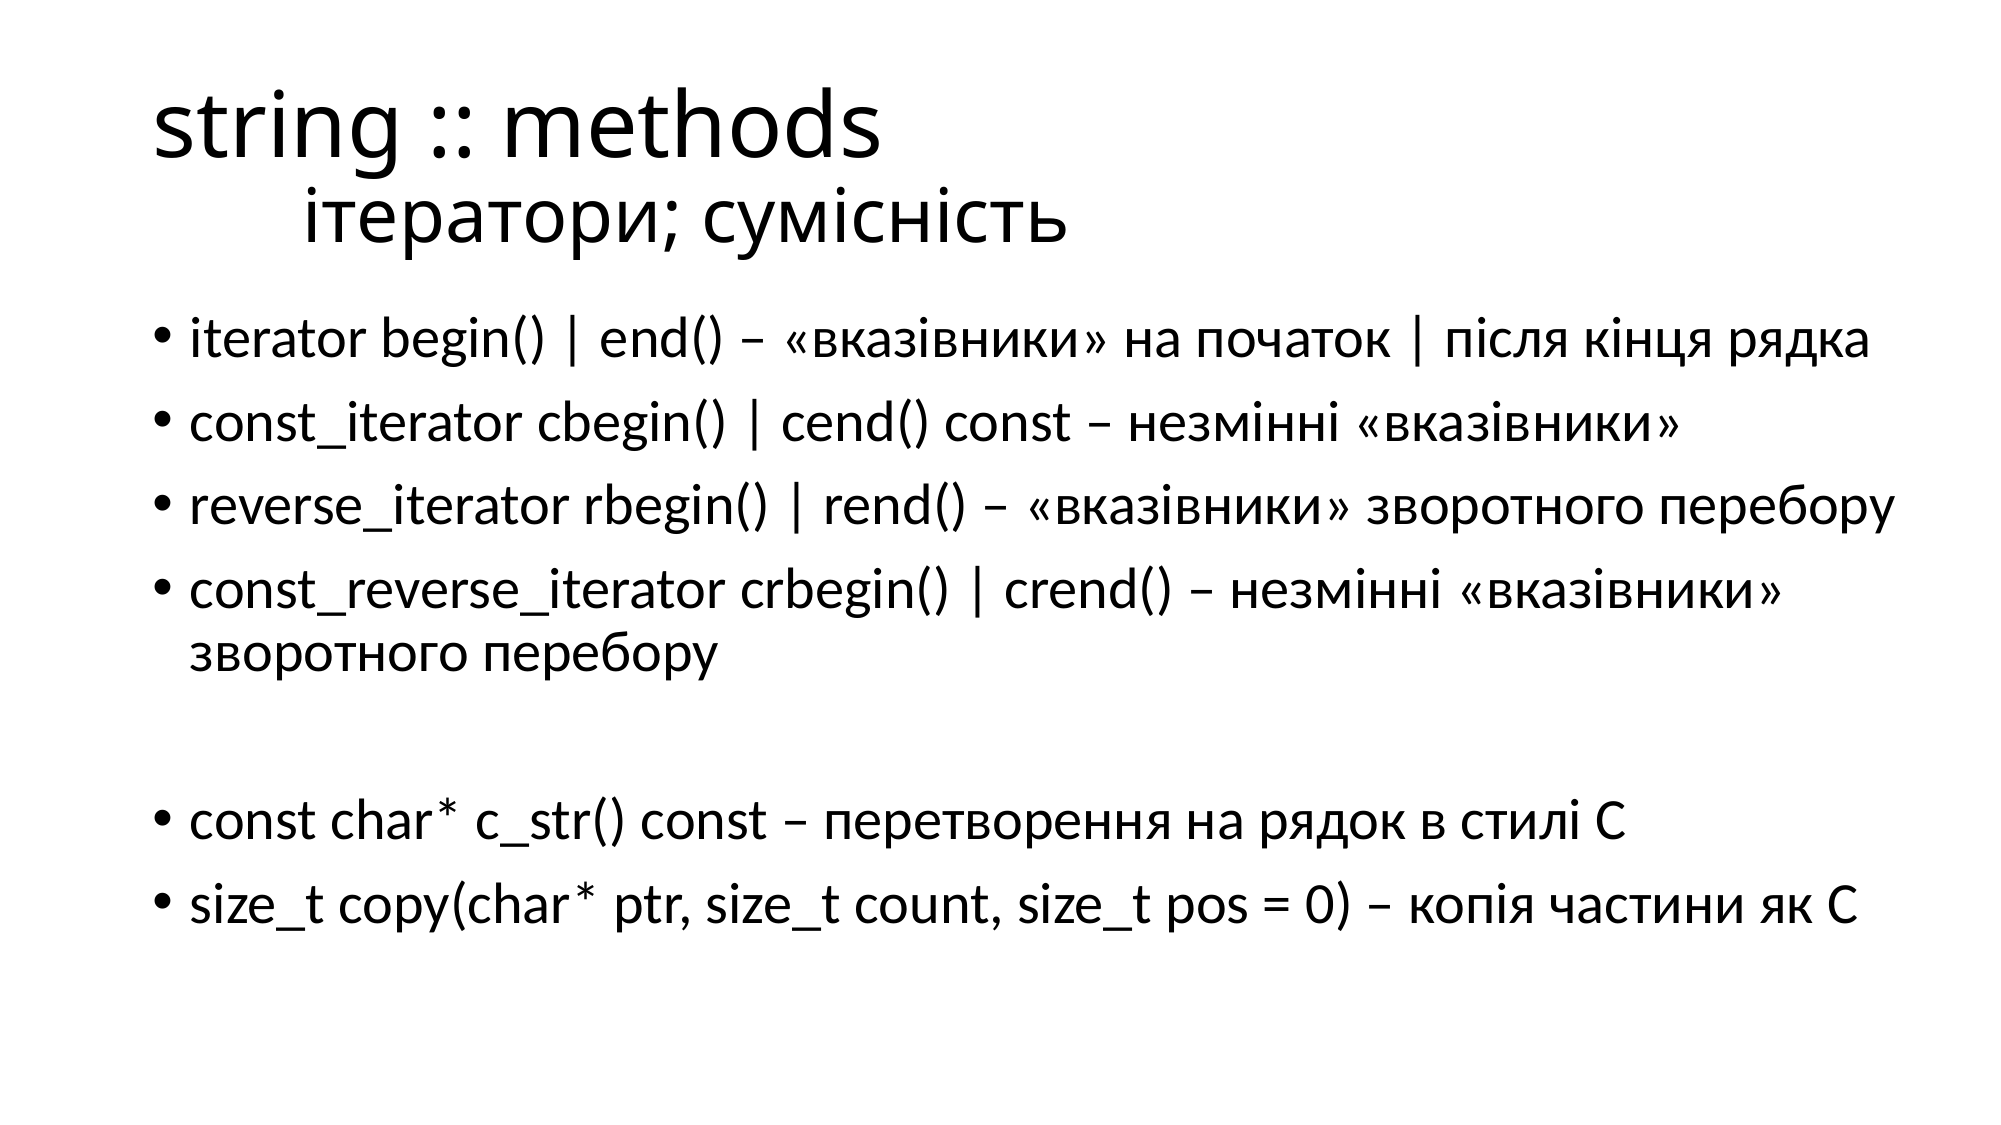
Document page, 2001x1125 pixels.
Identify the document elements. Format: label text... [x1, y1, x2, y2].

title string :: methods ітератори; сумісність [137, 59, 1863, 278]
list iterator begin() | end() – «вказівники» на початок | після кінця рядка const_iterator cbegin() | cend() const – незмінні «вказівники» reverse_iterator rbegin() | rend() – «вказівники» зворотного перебору const_reverse_iterator crbegin() | crend() – незмінні «вказівники» зворотного перебору const char* c_str() const – перетворення на рядок в стилі С size_t copy(char* ptr, size_t count, size_t pos = 0) – копія частини як С [137, 299, 1919, 1014]
